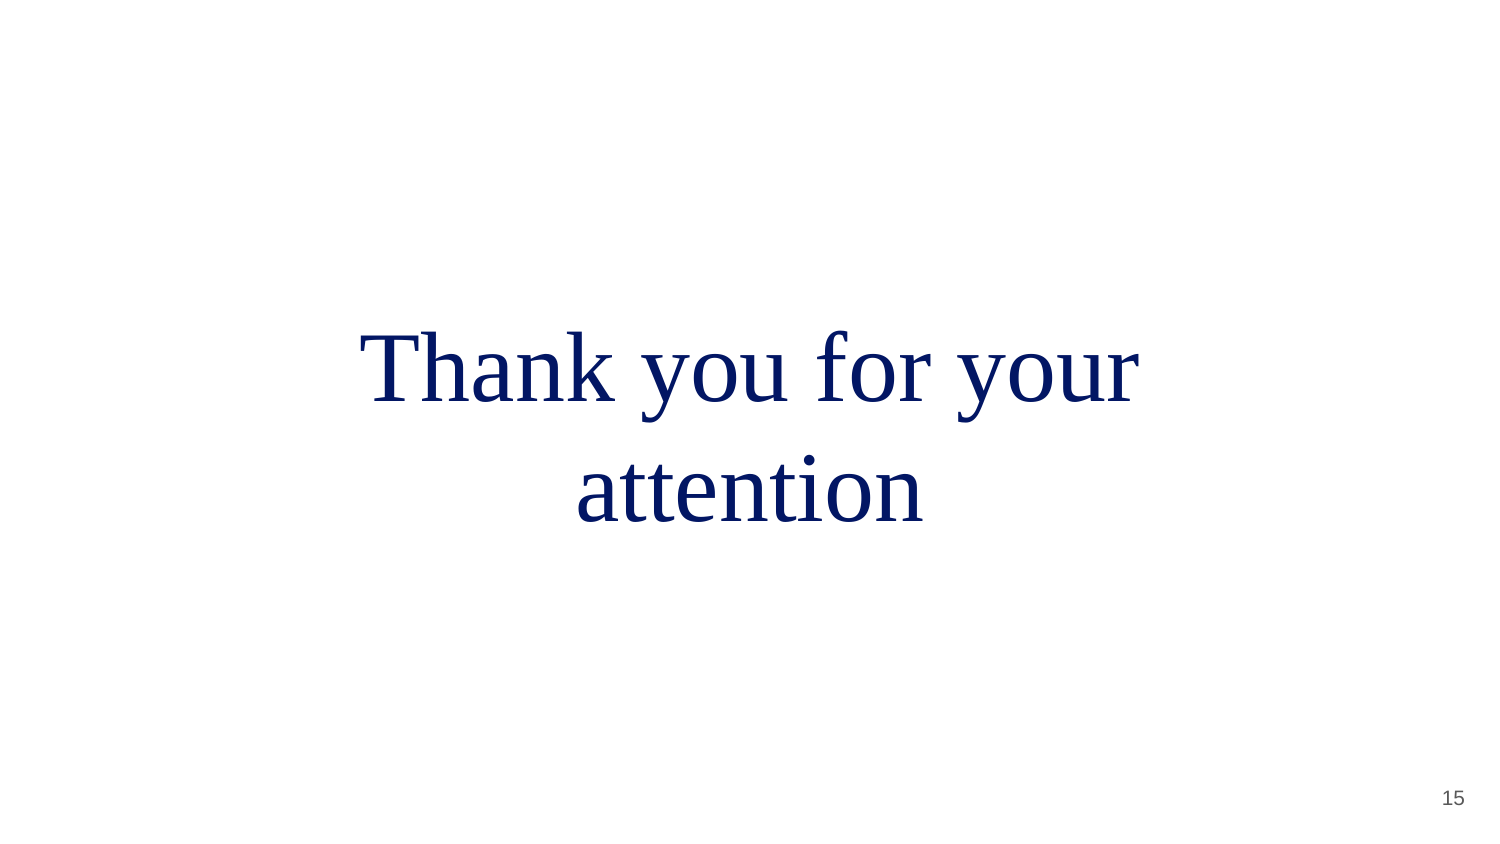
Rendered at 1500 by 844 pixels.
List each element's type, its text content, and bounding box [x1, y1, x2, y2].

title Thank you for your attention [227, 86, 1273, 758]
slide_number ‹#› [1389, 764, 1480, 830]
